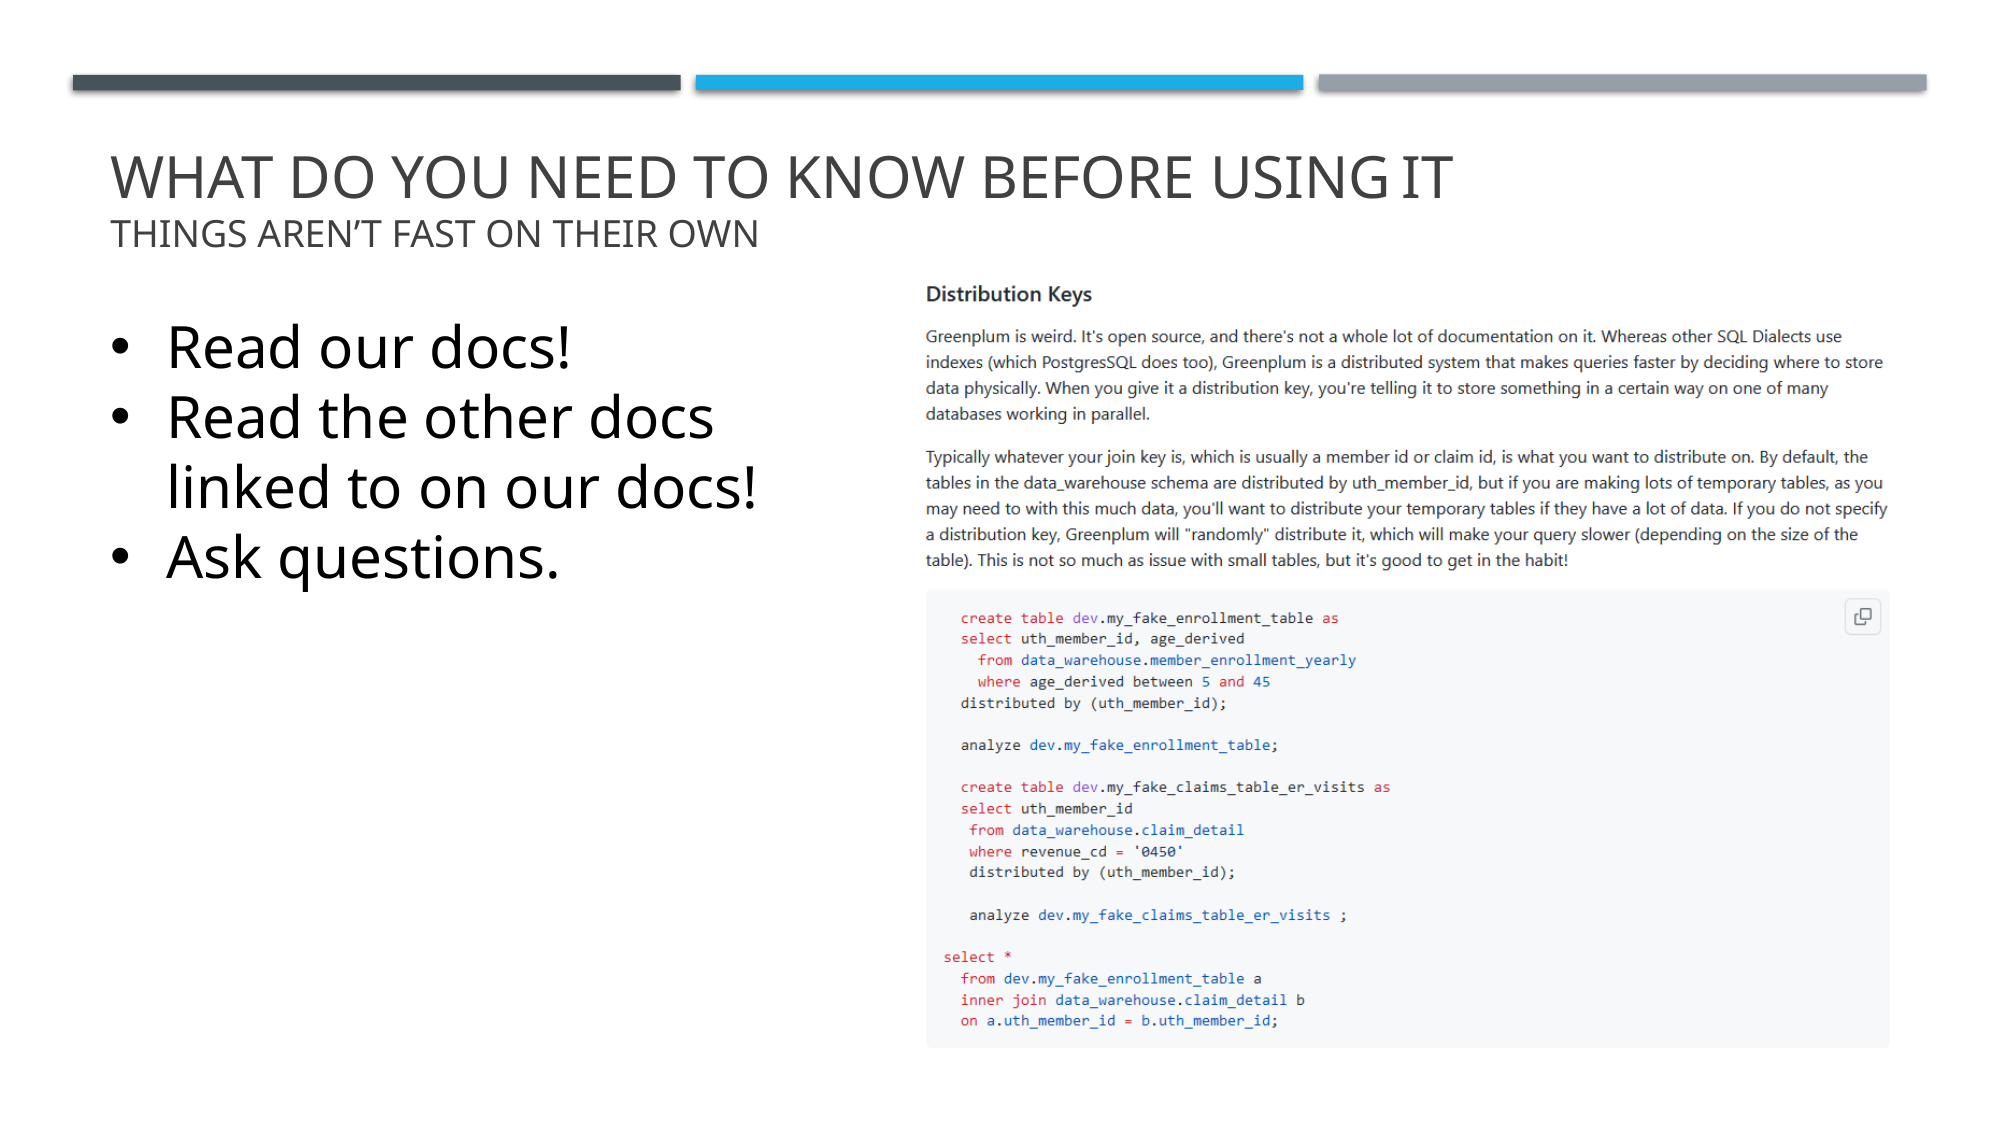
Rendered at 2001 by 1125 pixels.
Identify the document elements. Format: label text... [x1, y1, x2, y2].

picture [922, 282, 1906, 1062]
text_box Read our docs! Read the other docs linked to on our docs! Ask questions. [95, 302, 839, 738]
title What do you need to know before using it Things aren’t fast on their own [95, 115, 1905, 263]
